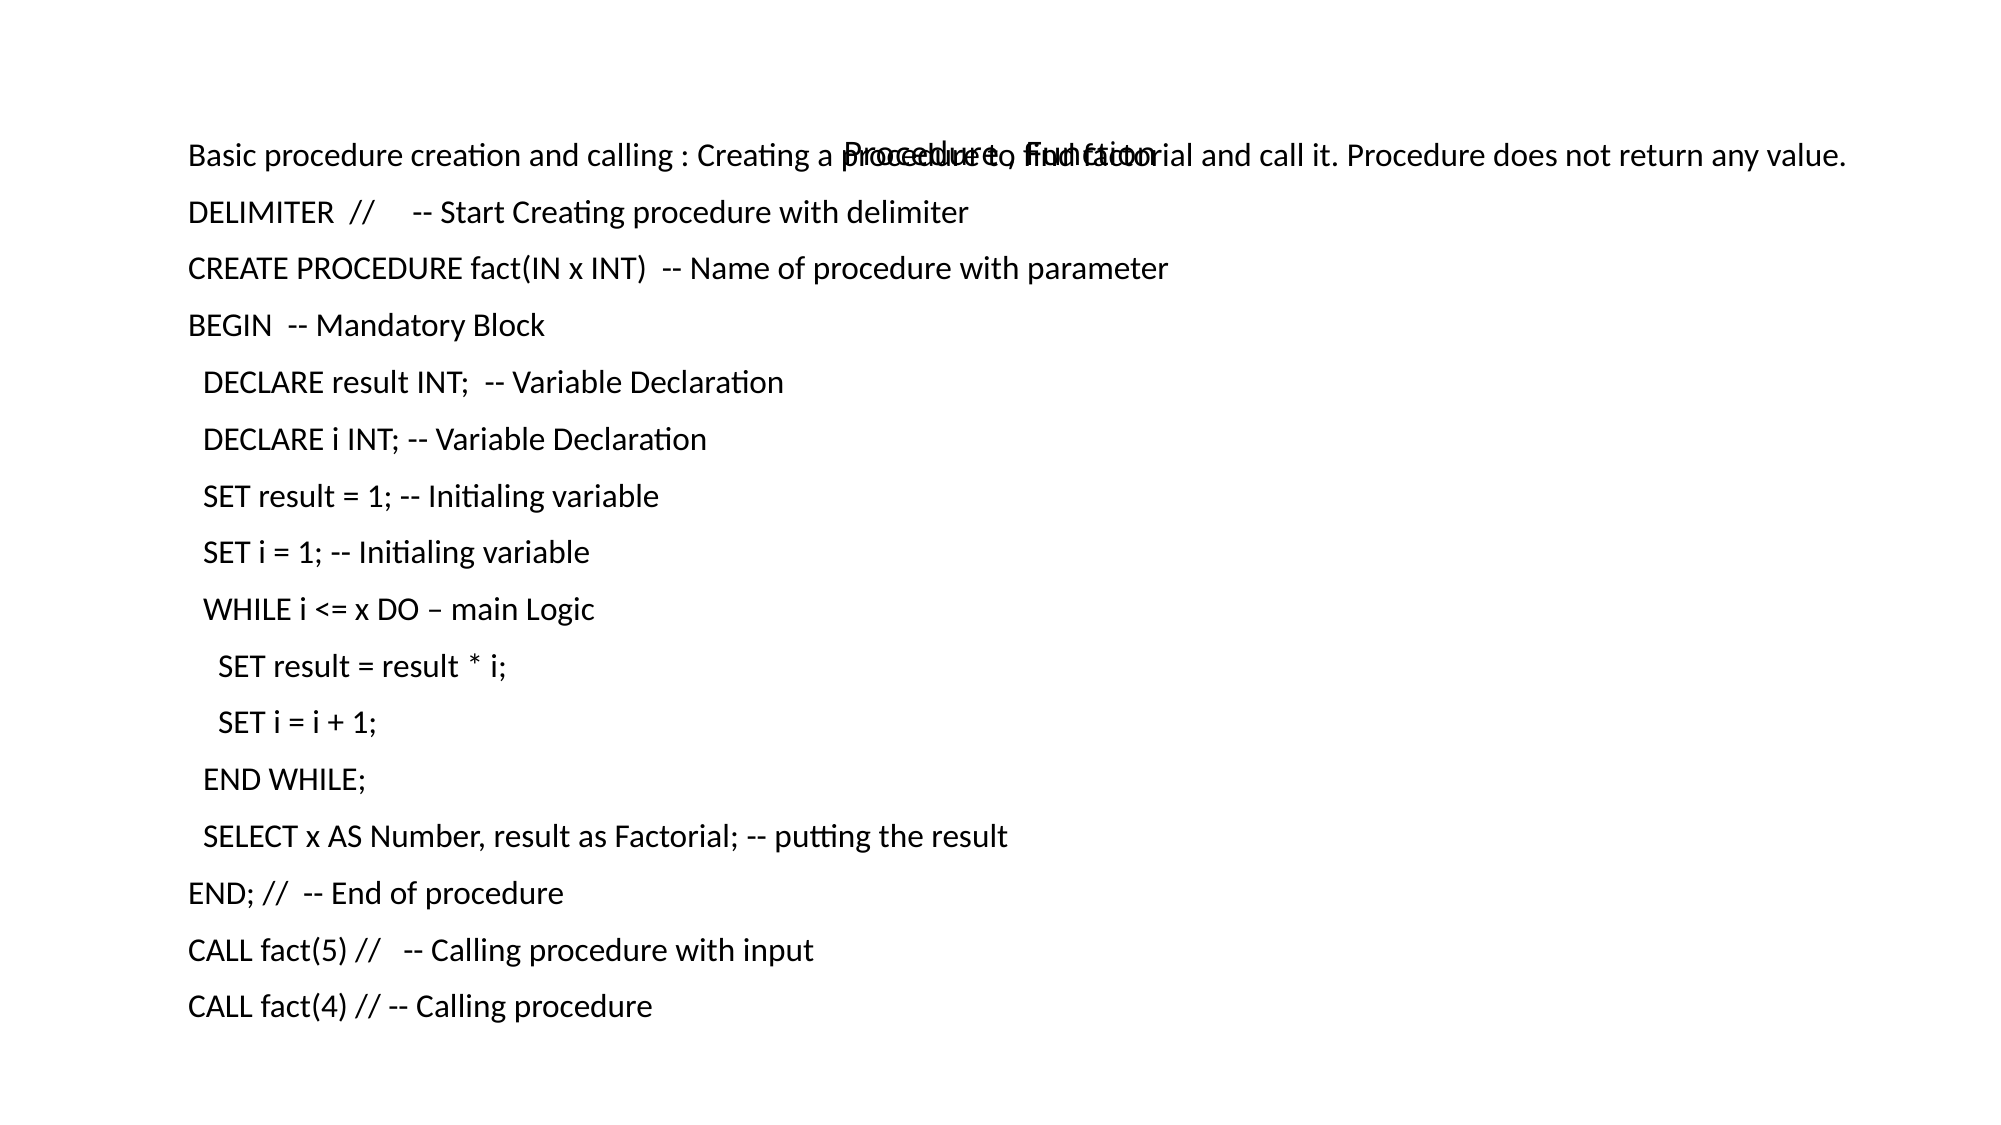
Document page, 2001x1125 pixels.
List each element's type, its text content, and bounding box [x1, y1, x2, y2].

subtitle Basic procedure creation and calling : Creating a procedure to find factorial and call it. Procedure does not return any value. DELIMITER // -- Start Creating procedure with delimiter CREATE PROCEDURE fact(IN x INT) -- Name of procedure with parameter BEGIN -- Mandatory Block DECLARE result INT; -- Variable Declaration DECLARE i INT; -- Variable Declaration SET result = 1; -- Initialing variable SET i = 1; -- Initialing variable WHILE i <= x DO – main Logic SET result = result * i; SET i = i + 1; END WHILE; SELECT x AS Number, result as Factorial; -- putting the result END; // -- End of procedure CALL fact(5) // -- Calling procedure with input CALL fact(4) // -- Calling procedure [173, 130, 1920, 1069]
